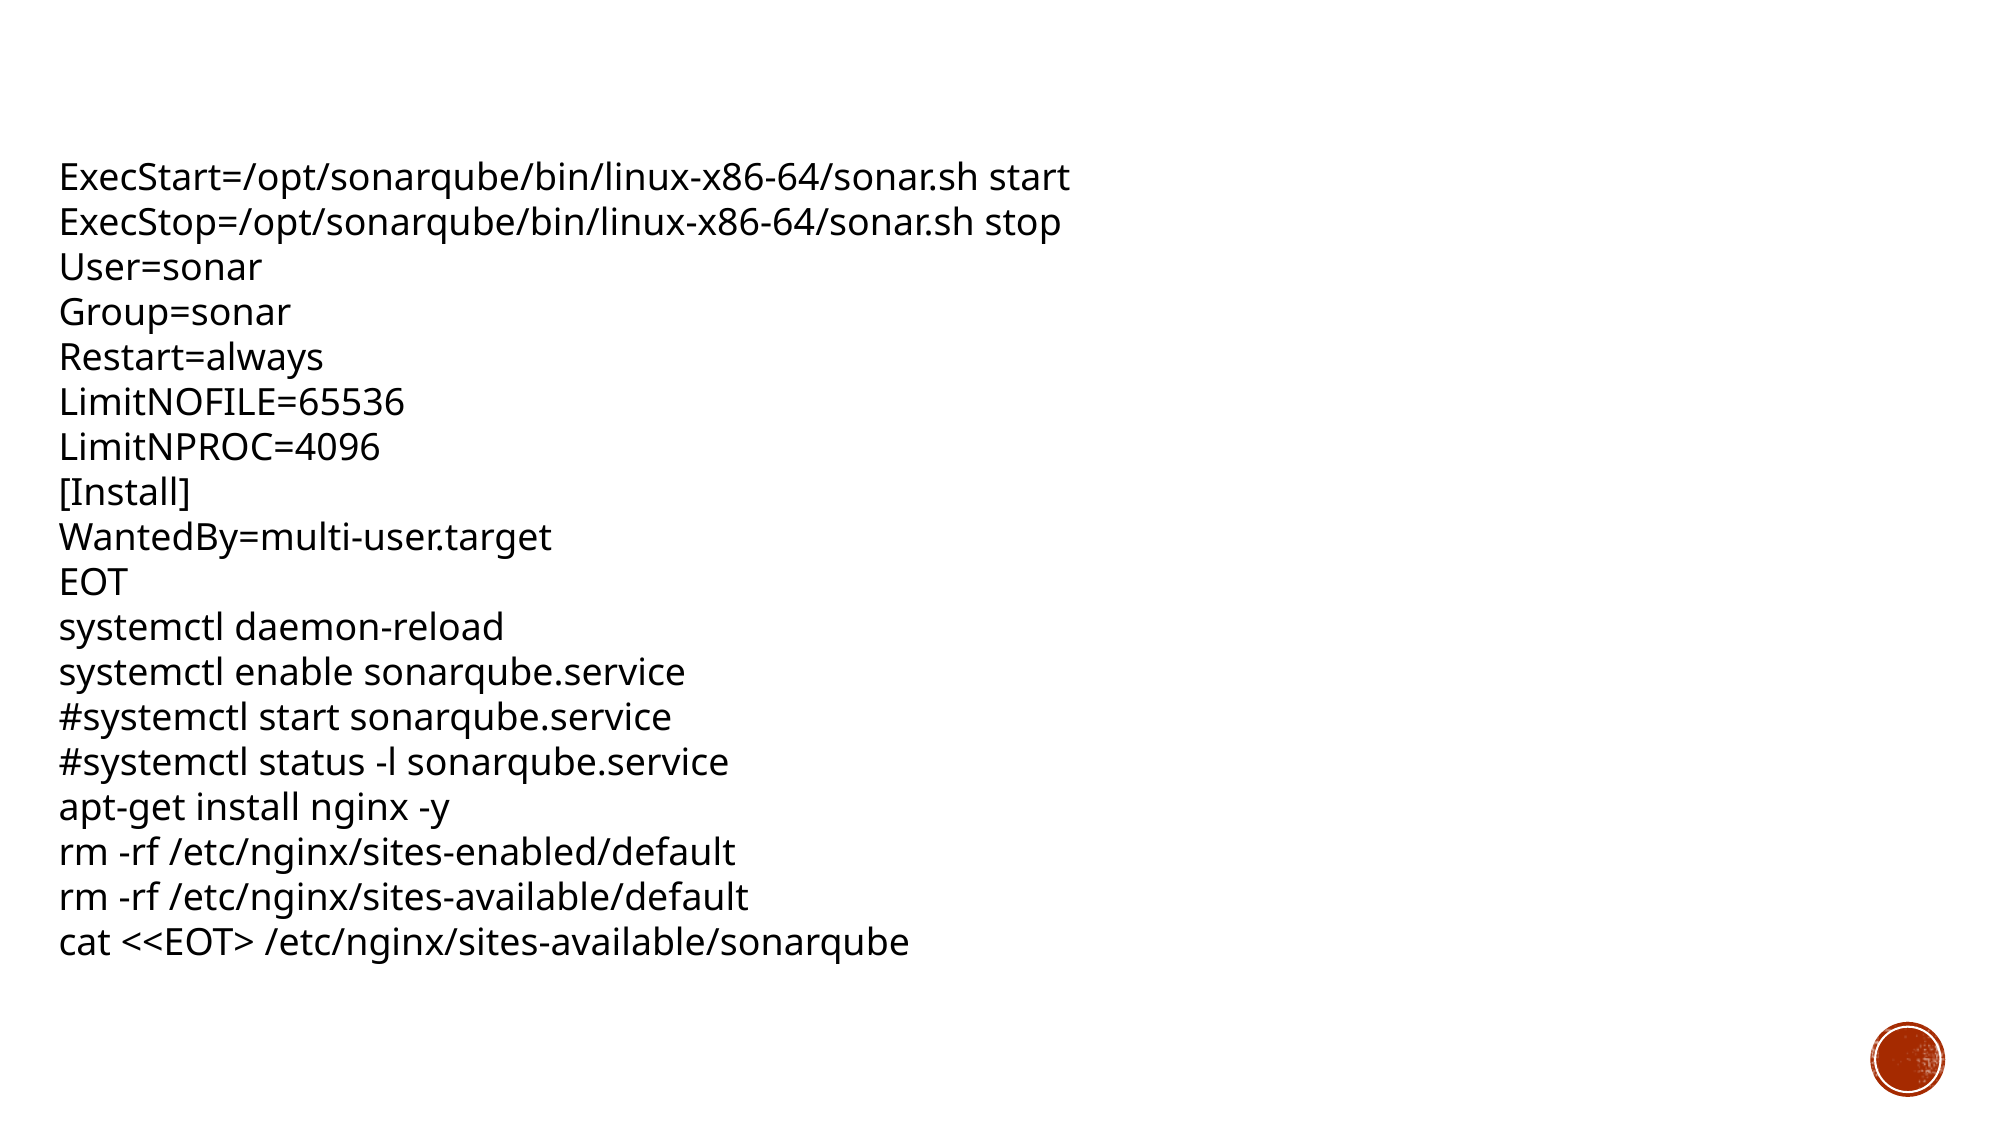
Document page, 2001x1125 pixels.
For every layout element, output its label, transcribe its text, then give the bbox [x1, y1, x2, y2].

text_box ExecStart=/opt/sonarqube/bin/linux-x86-64/sonar.sh start ExecStop=/opt/sonarqube/bin/linux-x86-64/sonar.sh stop User=sonar Group=sonar Restart=always LimitNOFILE=65536 LimitNPROC=4096 [Install] WantedBy=multi-user.target EOT systemctl daemon-reload systemctl enable sonarqube.service #systemctl start sonarqube.service #systemctl status -l sonarqube.service apt-get install nginx -y rm -rf /etc/nginx/sites-enabled/default rm -rf /etc/nginx/sites-available/default cat <<EOT> /etc/nginx/sites-available/sonarqube [43, 145, 1899, 971]
